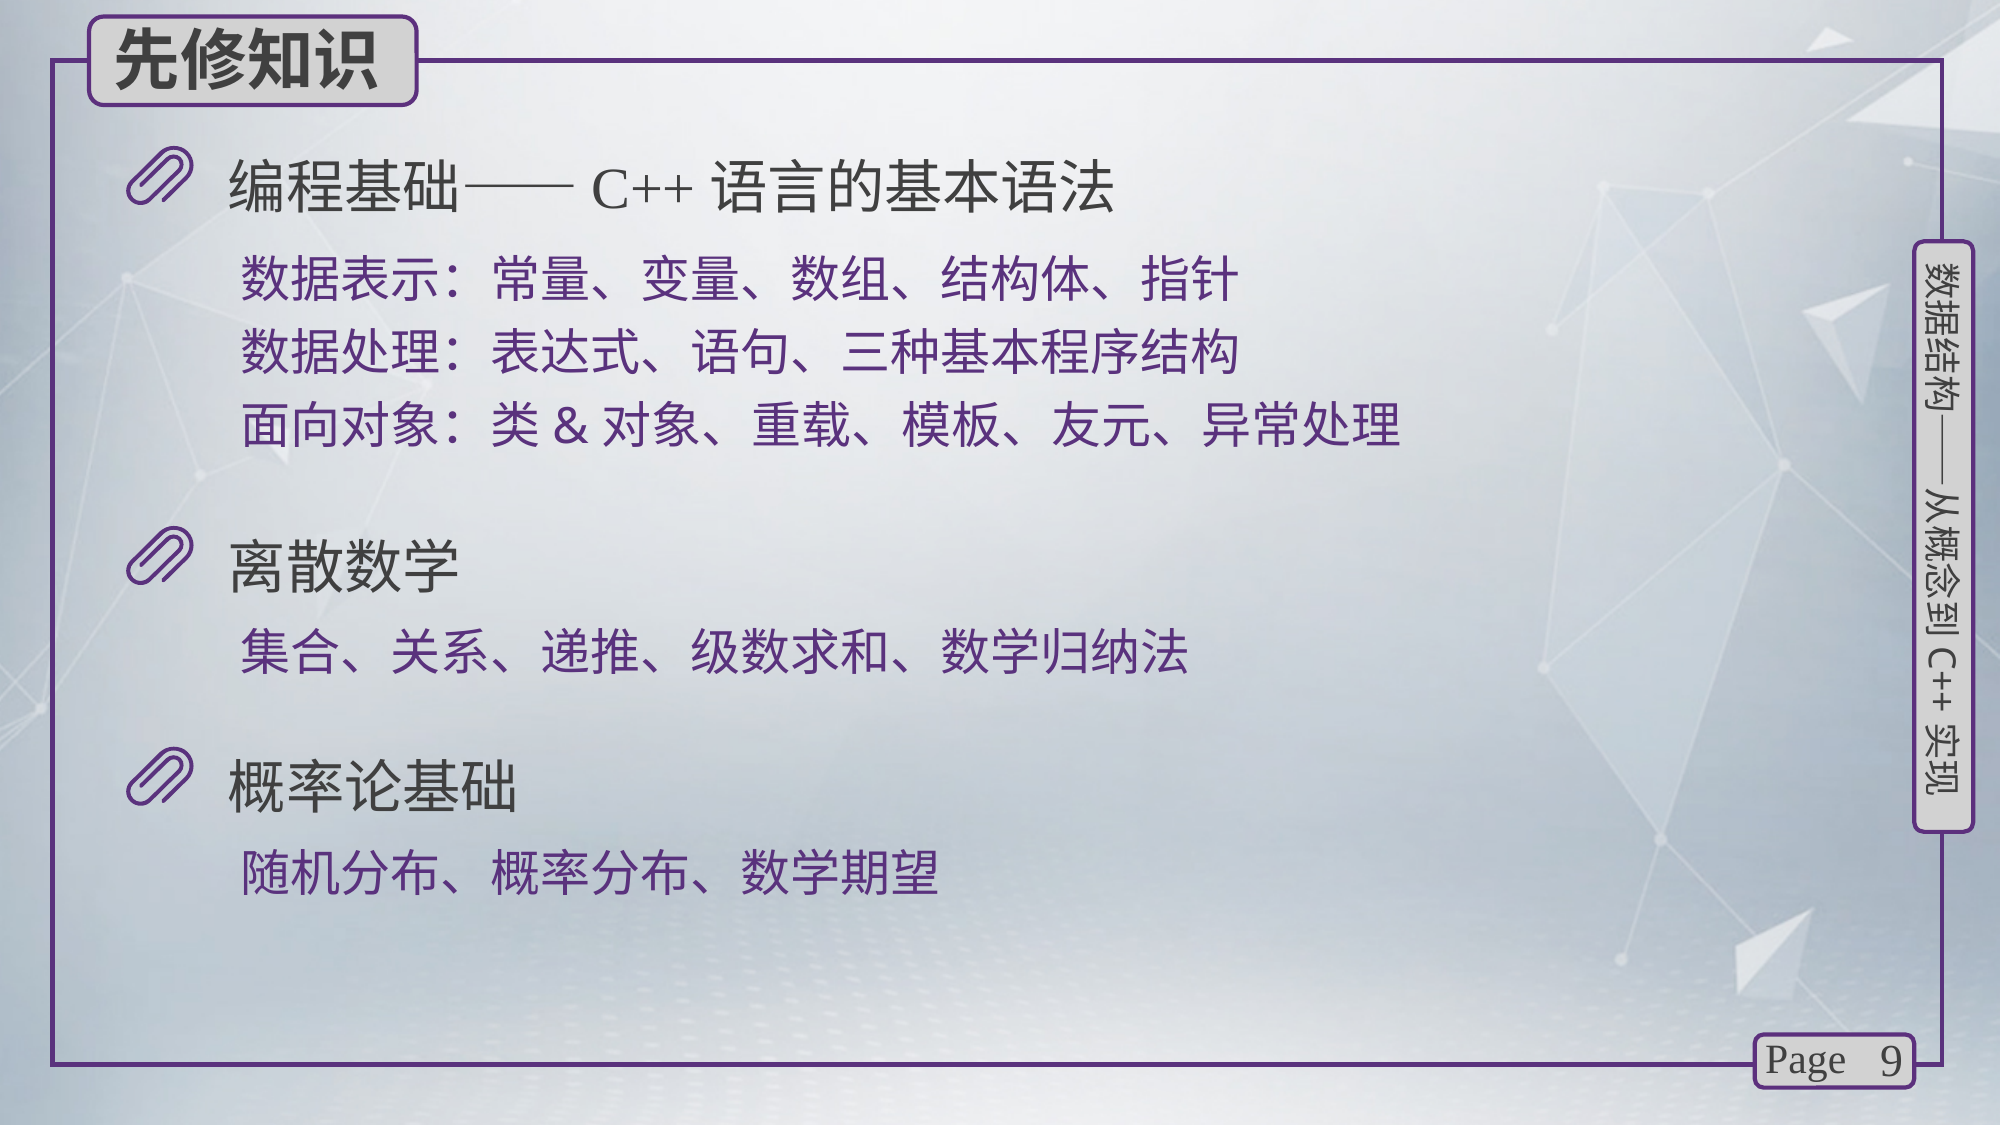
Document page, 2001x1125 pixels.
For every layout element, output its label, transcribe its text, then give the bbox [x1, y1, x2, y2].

text_box [407, 16, 418, 106]
text_box 先修知识 [98, 10, 407, 106]
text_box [124, 508, 1638, 690]
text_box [124, 128, 1651, 465]
text_box [88, 16, 98, 105]
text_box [124, 729, 1651, 989]
picture [0, 0, 2000, 1125]
